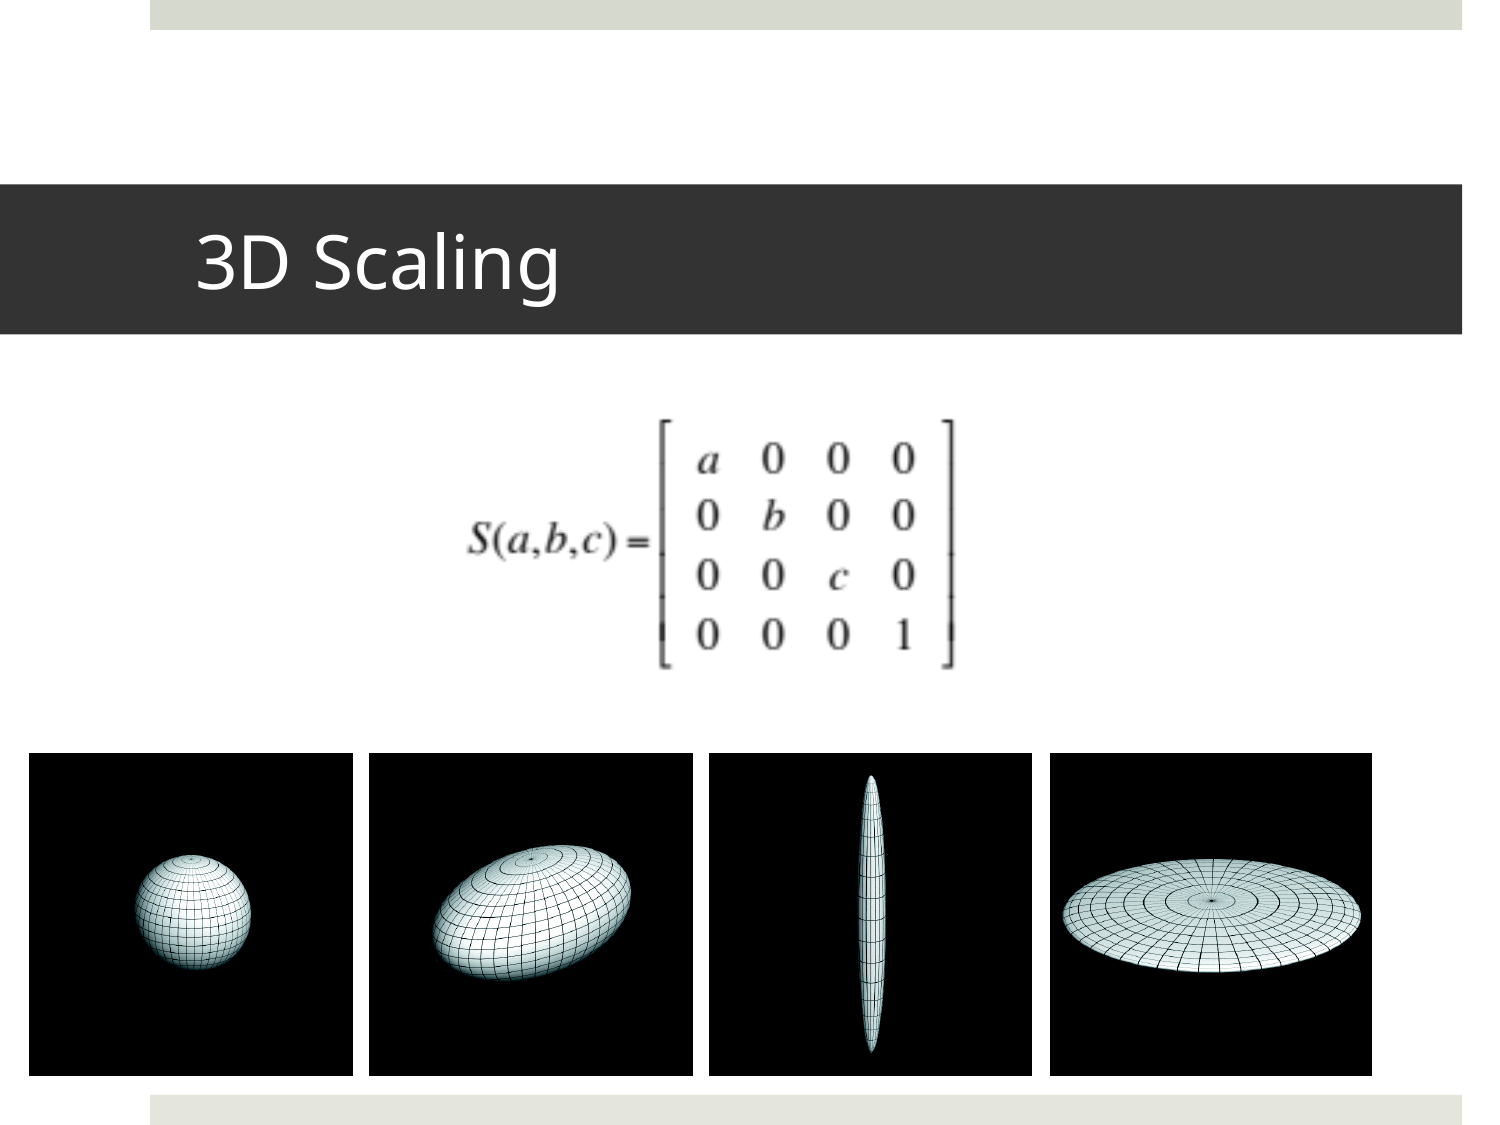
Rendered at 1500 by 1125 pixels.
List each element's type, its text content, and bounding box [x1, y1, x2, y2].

picture [1049, 753, 1373, 1077]
picture [708, 753, 1033, 1077]
picture [29, 753, 353, 1077]
title 3D Scaling [0, 184, 1463, 335]
picture [369, 753, 693, 1077]
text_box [461, 411, 957, 671]
